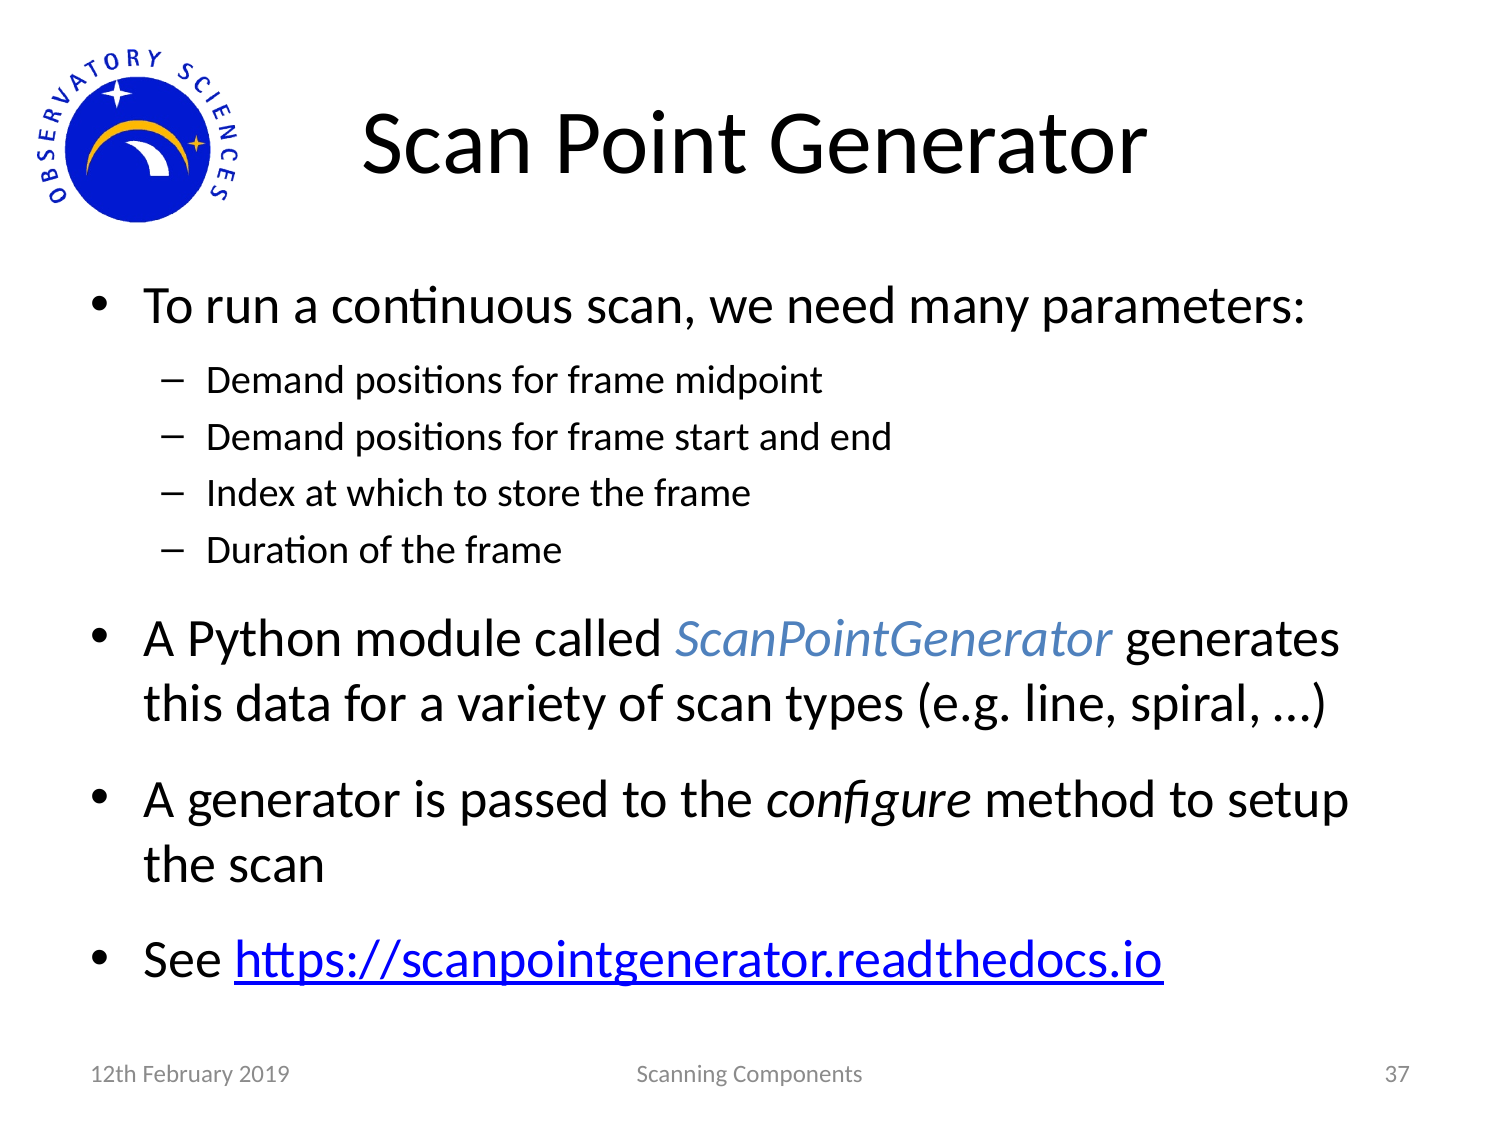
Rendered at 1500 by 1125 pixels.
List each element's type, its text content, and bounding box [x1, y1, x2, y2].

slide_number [75, 1042, 425, 1103]
slide_number 37 [1074, 1042, 1425, 1103]
list To run a continuous scan, we need many parameters: Demand positions for frame midpoint Demand positions for frame start and end Index at which to store the frame Duration of the frame A Python module called ScanPointGenerator generates this data for a variety of scan types (e.g. line, spiral, …) A generator is passed to the configure method to setup the scan See https://scanpointgenerator.readthedocs.io [75, 262, 1425, 1005]
footer Scanning Components [512, 1042, 988, 1103]
title Scan Point Generator [253, 42, 1258, 231]
picture [37, 49, 238, 223]
